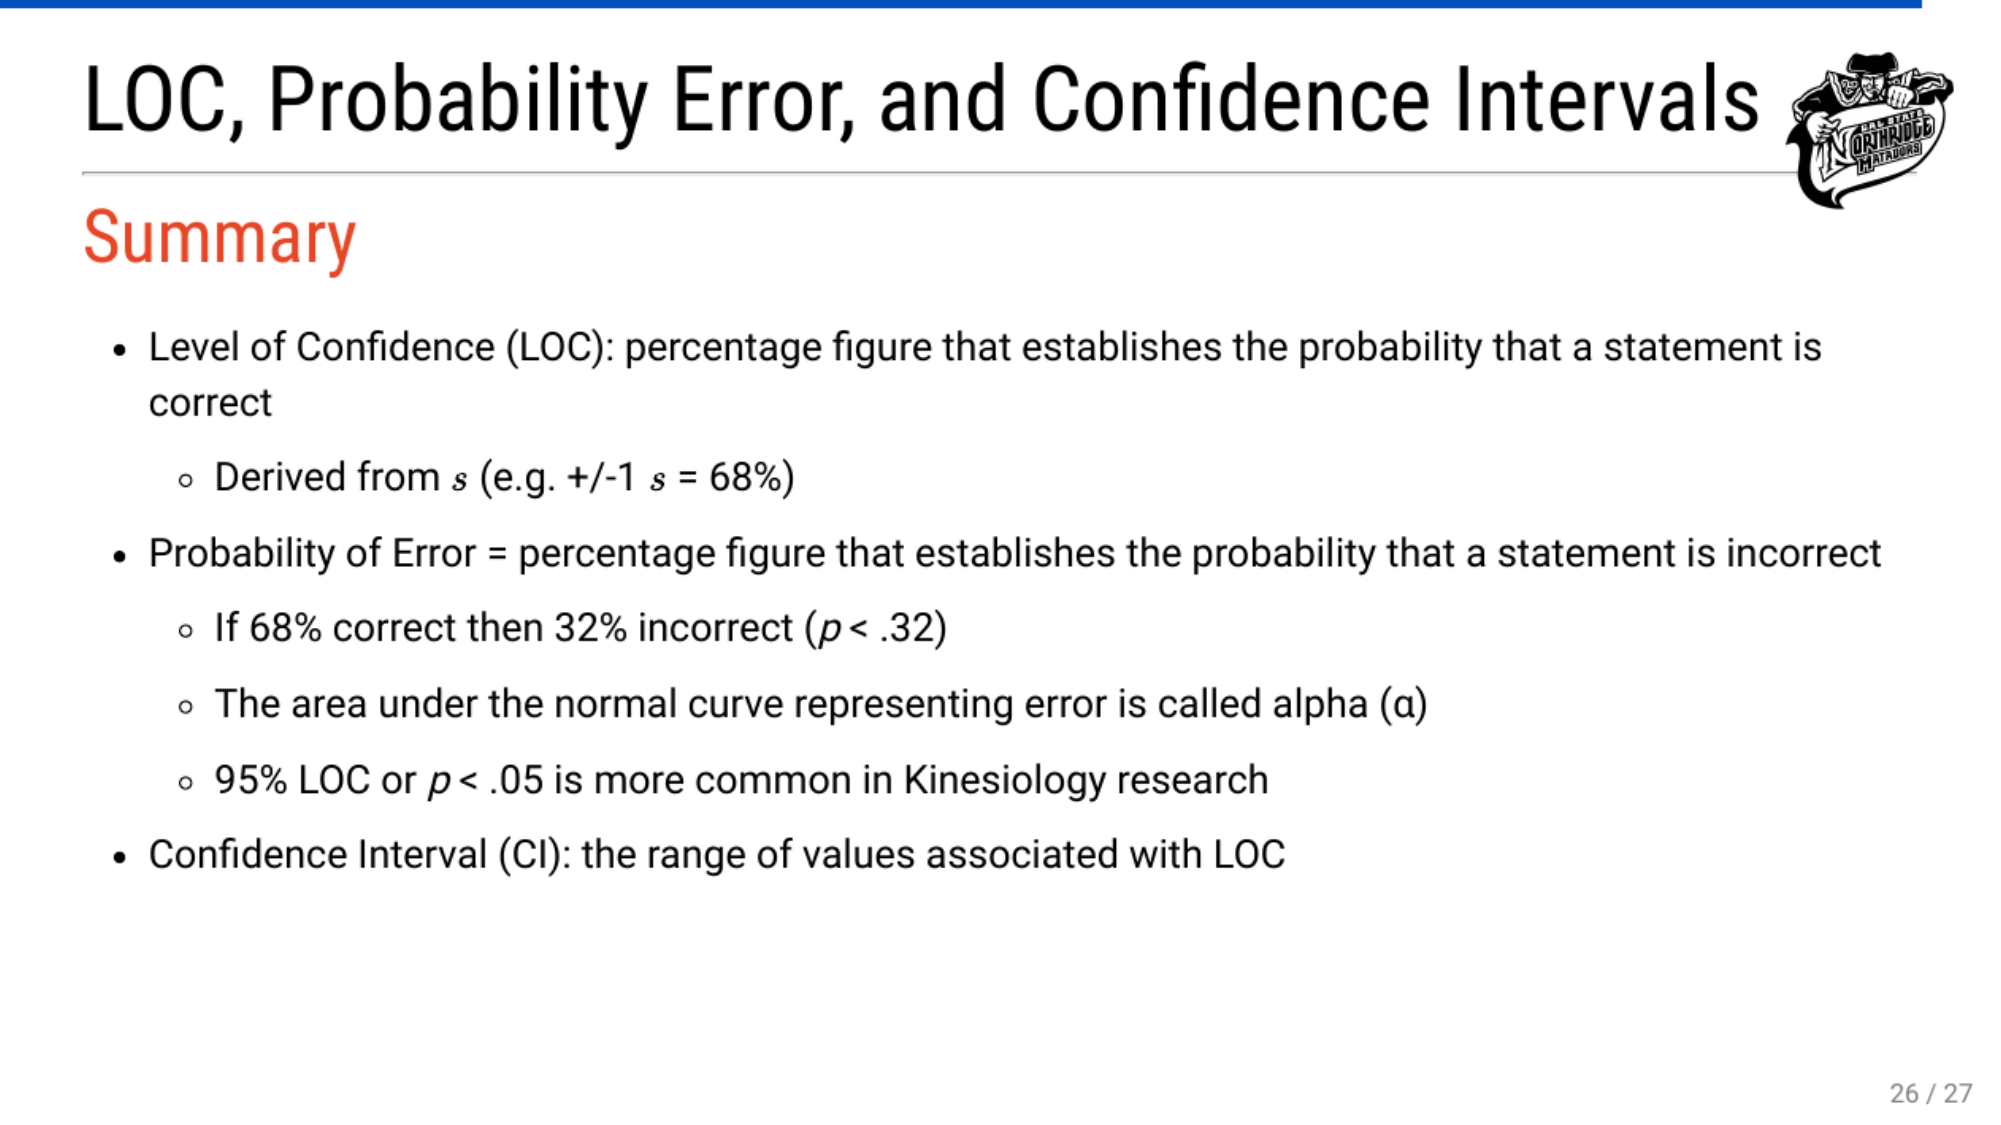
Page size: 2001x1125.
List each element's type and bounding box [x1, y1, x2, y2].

list [0, 0, 2000, 1125]
